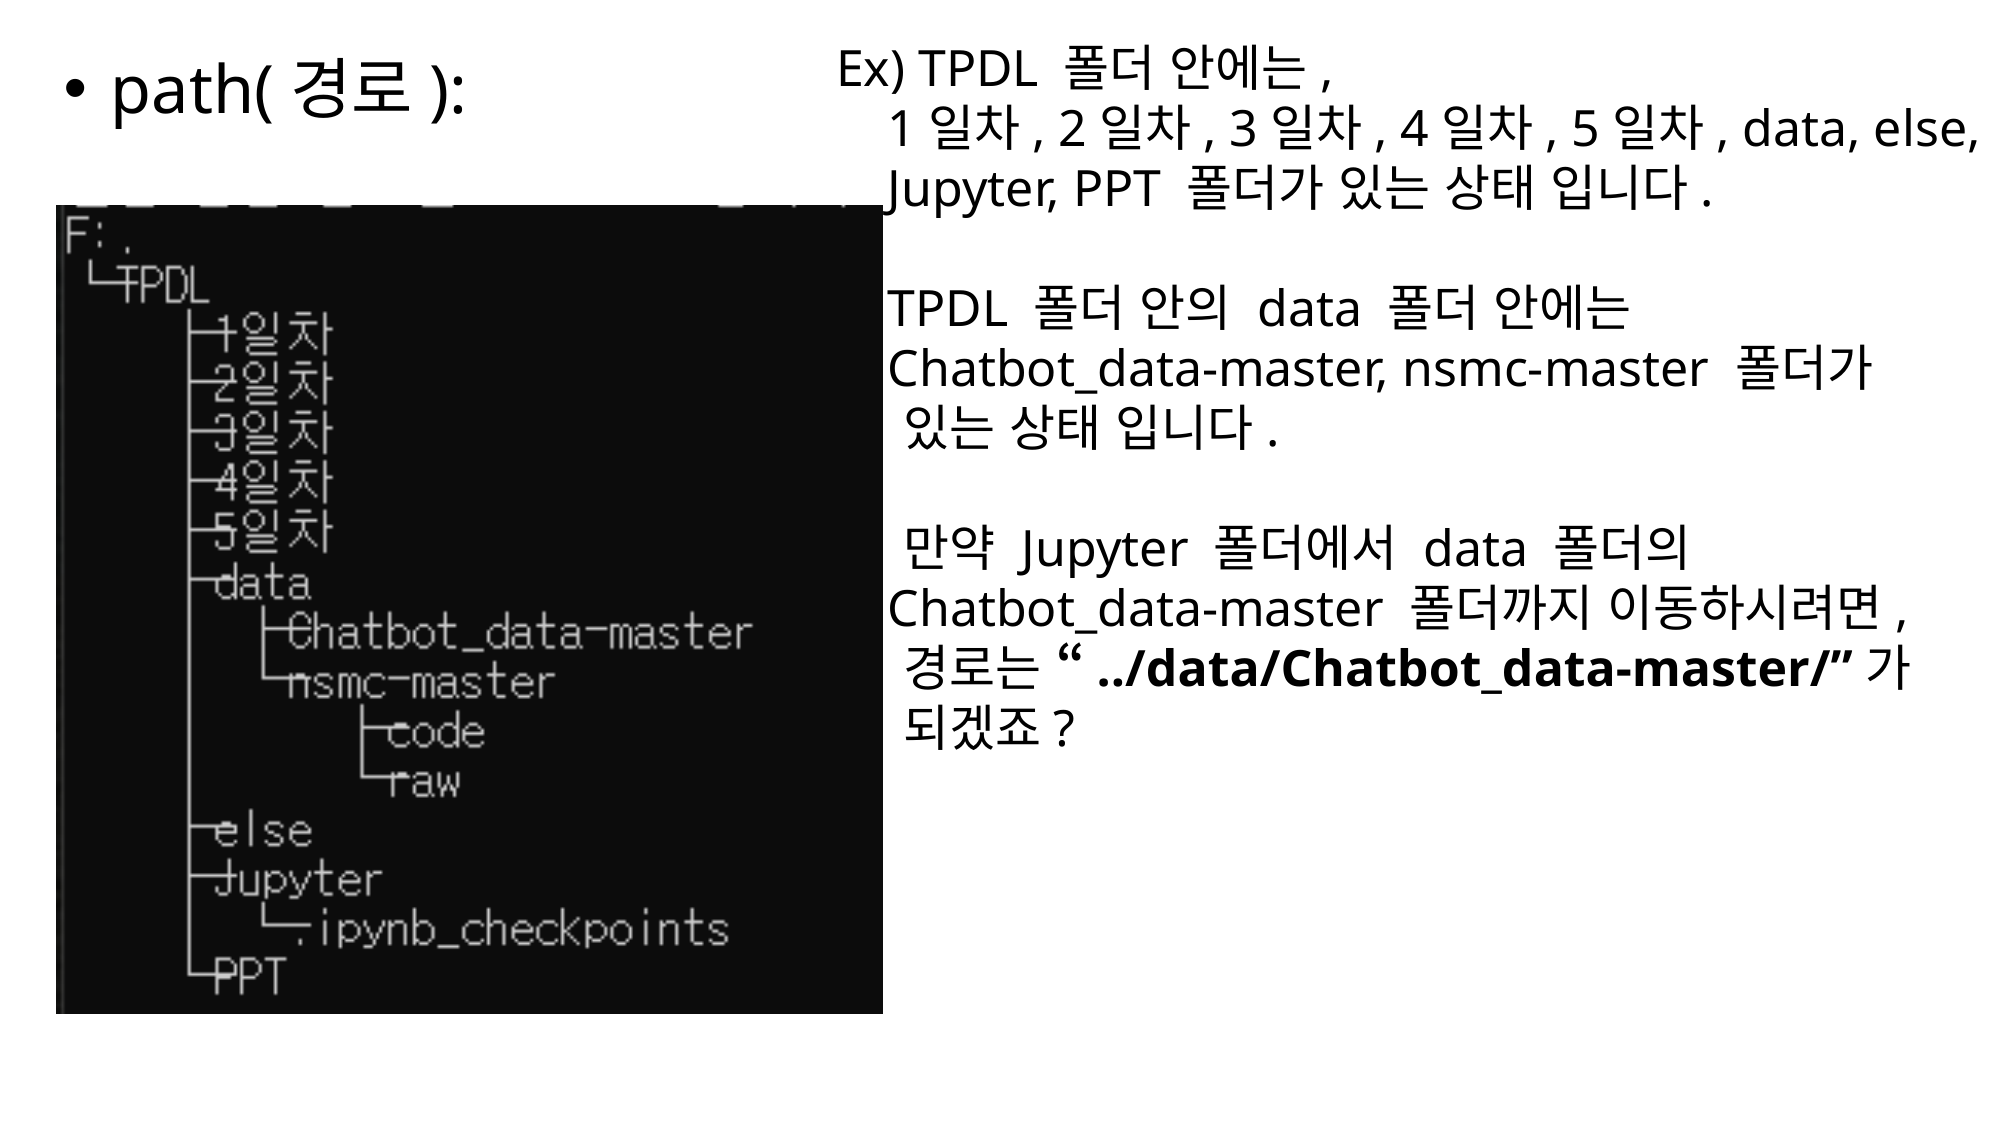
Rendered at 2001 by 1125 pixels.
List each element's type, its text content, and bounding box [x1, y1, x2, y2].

text_box Ex) TPDL 폴더 안에는, 1일차, 2일차, 3일차, 4일차, 5일차, data, else, Jupyter, PPT 폴더가 있는 상태 입니다. TPDL 폴더 안의 data 폴더 안에는 Chatbot_data-master, nsmc-master 폴더가 있는 상태 입니다. 만약 Jupyter 폴더에서 data 폴더의 Chatbot_data-master 폴더까지 이동하시려면, 경로는 “../data/Chatbot_data-master/”가 되겠죠? [821, 28, 1996, 764]
picture [56, 205, 883, 1014]
text_box path(경로): [48, 0, 500, 135]
